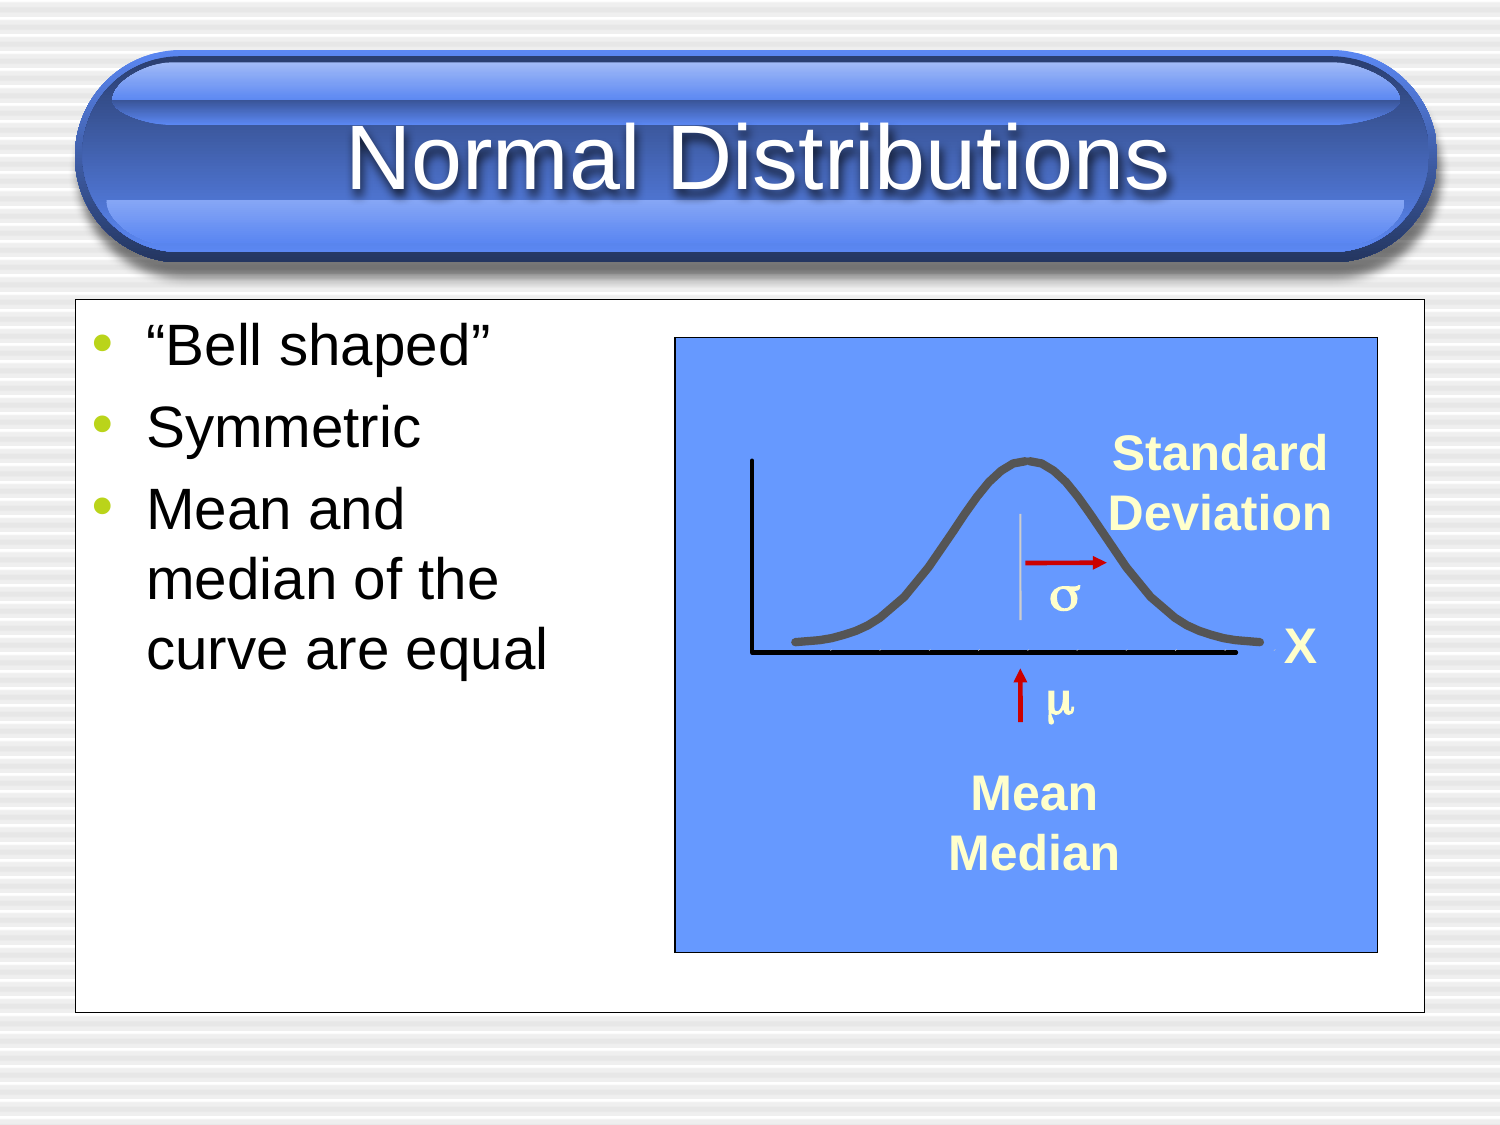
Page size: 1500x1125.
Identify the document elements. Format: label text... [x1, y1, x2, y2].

text_box [752, 460, 1237, 653]
text_box [675, 337, 1378, 953]
title Normal Distributions [129, 79, 1388, 225]
text_box X [1269, 606, 1332, 681]
text_box Standard Deviation [1082, 413, 1359, 548]
text_box [1025, 556, 1107, 569]
text_box  [1030, 656, 1106, 731]
text_box [1013, 645, 1044, 660]
text_box [935, 461, 1026, 538]
text_box [1113, 548, 1260, 643]
list “Bell shaped” Symmetric Mean and median of the curve are equal [75, 299, 1425, 1013]
text_box Mean Median [910, 753, 1158, 889]
text_box [1029, 461, 1082, 503]
picture [0, 0, 1500, 1125]
text_box s [1034, 552, 1110, 628]
text_box [1014, 668, 1027, 723]
